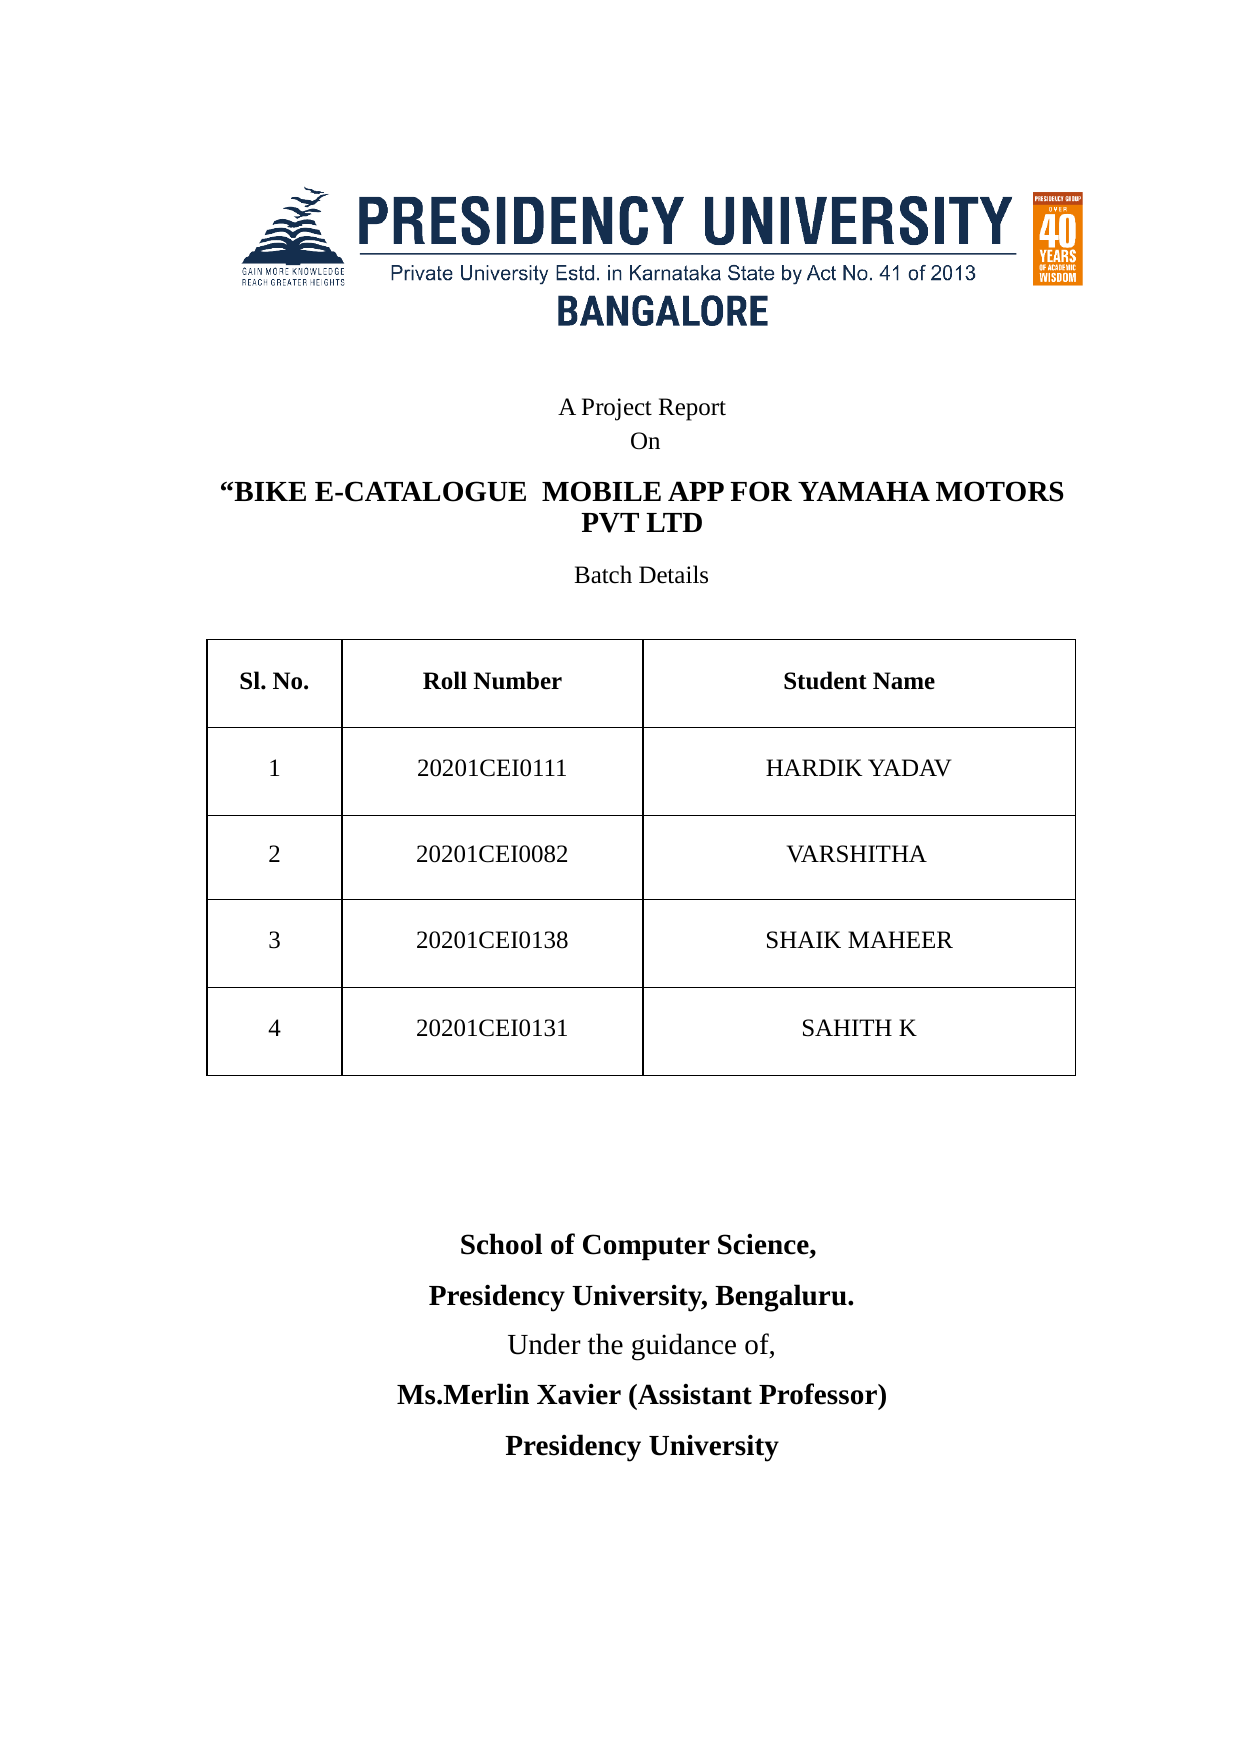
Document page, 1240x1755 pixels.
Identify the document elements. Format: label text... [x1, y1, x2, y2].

table_cell 4 [208, 988, 341, 1075]
table_header Student Name [644, 640, 1075, 727]
table_header Sl. No. [208, 640, 341, 727]
table_cell 20201CEI0138 [343, 900, 642, 987]
table_cell 3 [208, 900, 341, 987]
table_cell HARDIK YADAV [644, 728, 1075, 815]
table_cell 2 [208, 816, 341, 899]
table_cell SHAIK MAHEER [644, 900, 1075, 987]
text_box School of Computer Science, Presidency University, Bengaluru. Under the guidance of, Ms.Merlin Xavier (Assistant Professor) Presidency University [345, 1208, 939, 1461]
text_box A Project Report On “BIKE E-CATALOGUE MOBILE APP FOR YAMAHA MOTORS PVT LTD Batch Details [208, 382, 1075, 589]
table_header Roll Number [343, 640, 642, 727]
picture [240, 186, 1083, 326]
table_cell 20201CEI0082 [343, 816, 642, 899]
table_cell 20201CEI0111 [343, 728, 642, 815]
table_cell 20201CEI0131 [343, 988, 642, 1075]
table_cell SAHITH K [644, 988, 1075, 1075]
table_cell VARSHITHA [644, 816, 1075, 899]
table_cell 1 [208, 728, 341, 815]
